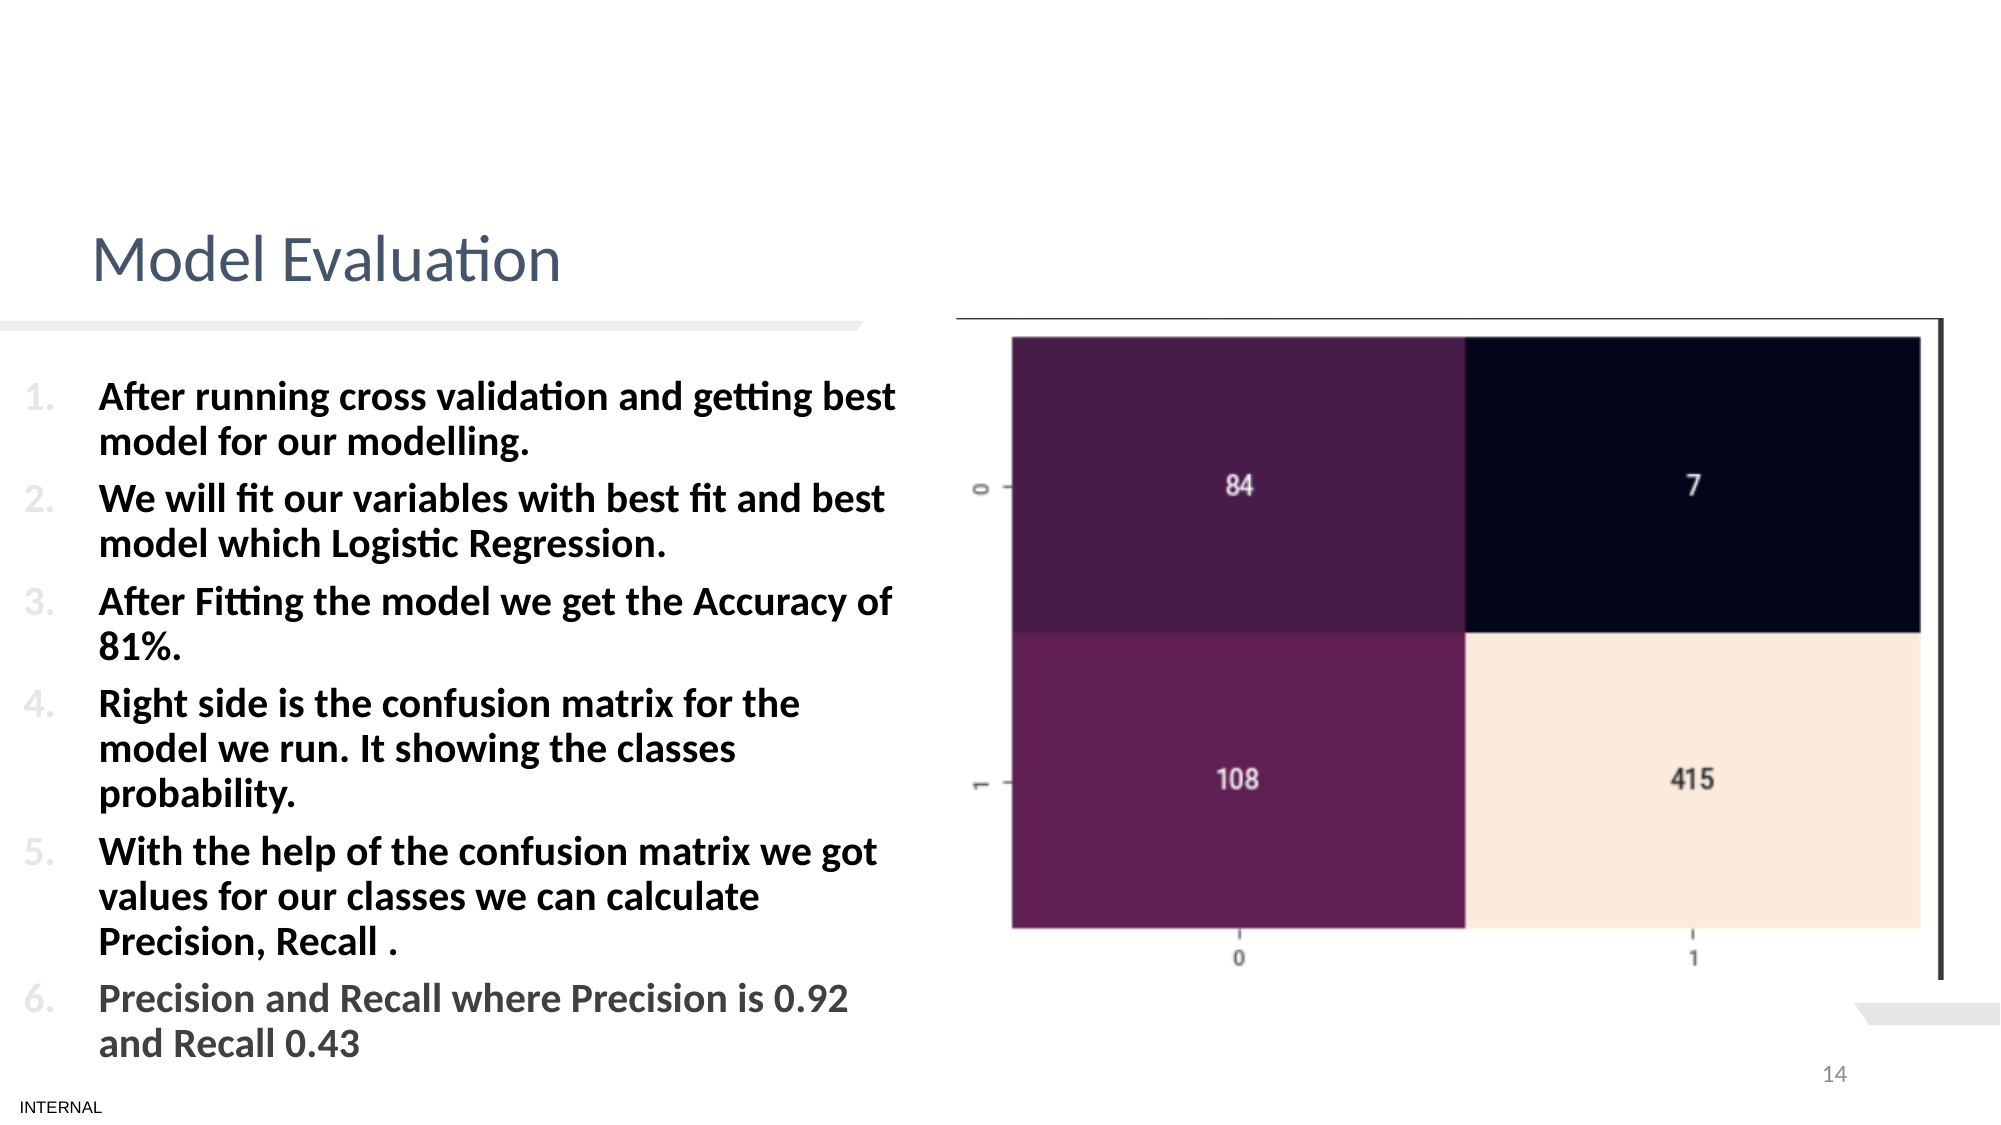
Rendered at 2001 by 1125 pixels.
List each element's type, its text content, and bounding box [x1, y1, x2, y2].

slide_number 14 [1412, 1042, 1863, 1103]
list After running cross validation and getting best model for our modelling. We will fit our variables with best fit and best model which Logistic Regression. After Fitting the model we get the Accuracy of 81%. Right side is the confusion matrix for the model we run. It showing the classes probability. With the help of the confusion matrix we got values for our classes we can calculate Precision, Recall . Precision and Recall where Precision is 0.92 and Recall 0.43 [23, 366, 927, 1103]
list Model Evaluation [76, 216, 802, 340]
picture [956, 318, 1944, 980]
title TEXT LAYOUT 1 [126, 169, 957, 298]
